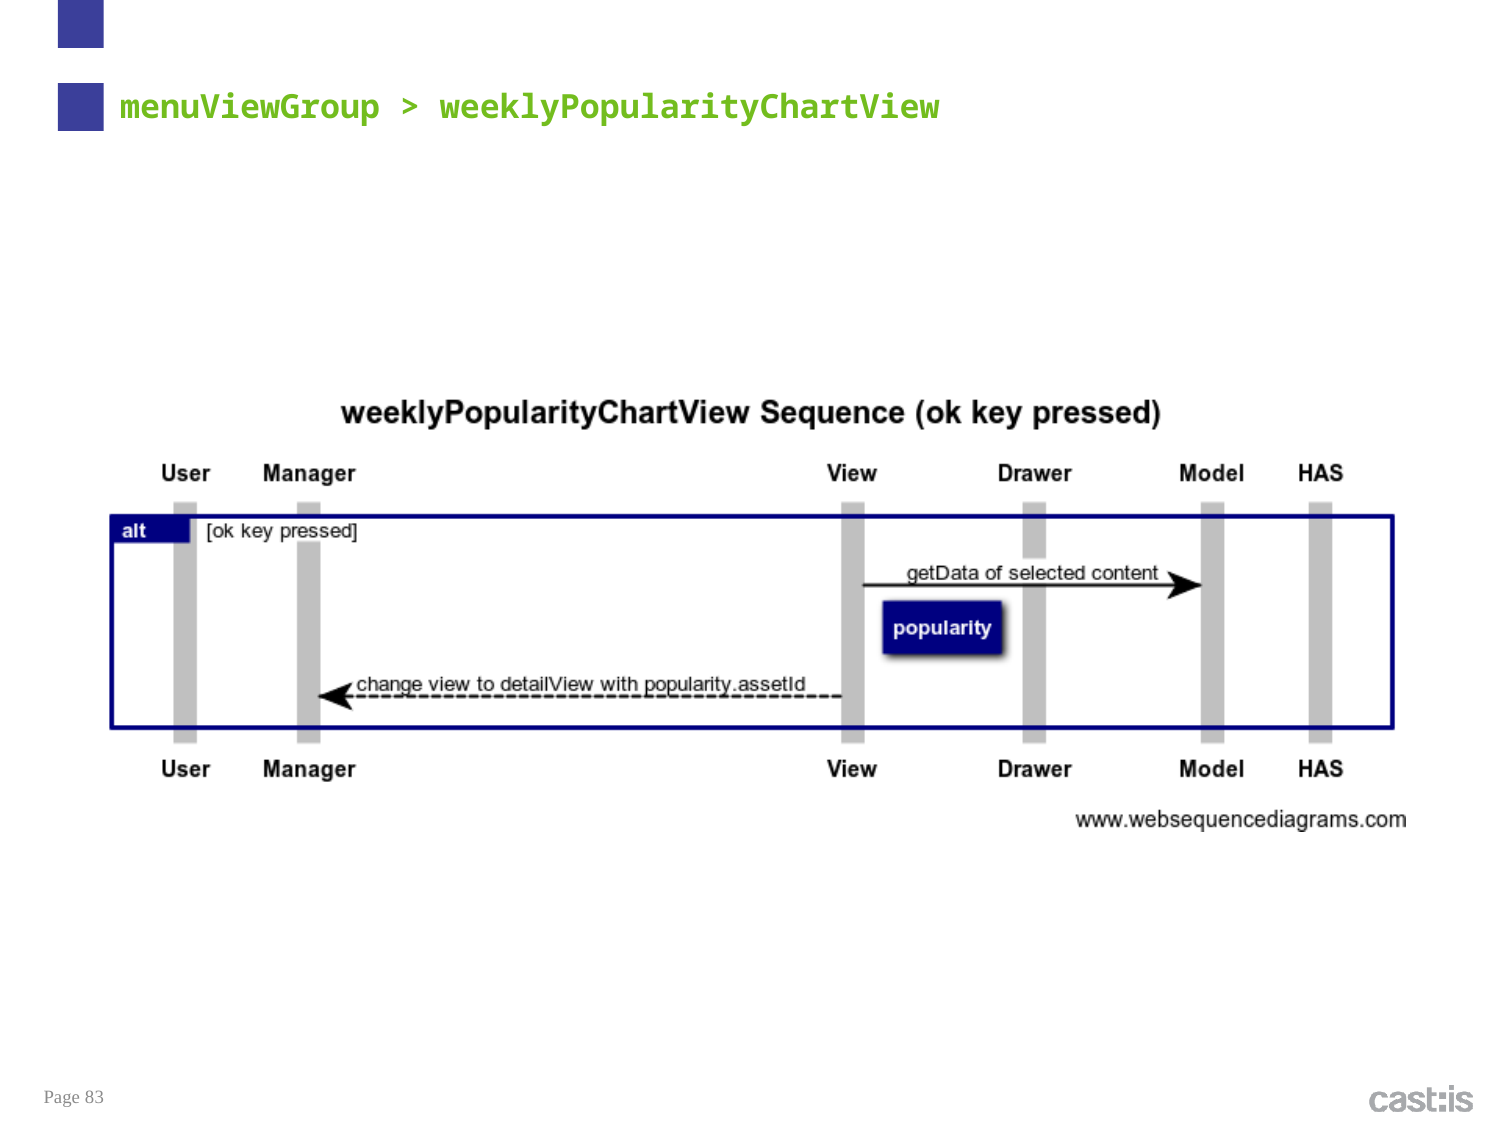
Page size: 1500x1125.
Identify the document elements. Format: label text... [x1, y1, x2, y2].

slide_number Page 83 [28, 1076, 147, 1117]
picture [1369, 1085, 1473, 1112]
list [94, 375, 1406, 833]
title menuViewGroup > weeklyPopularityChartView [105, 70, 1427, 140]
